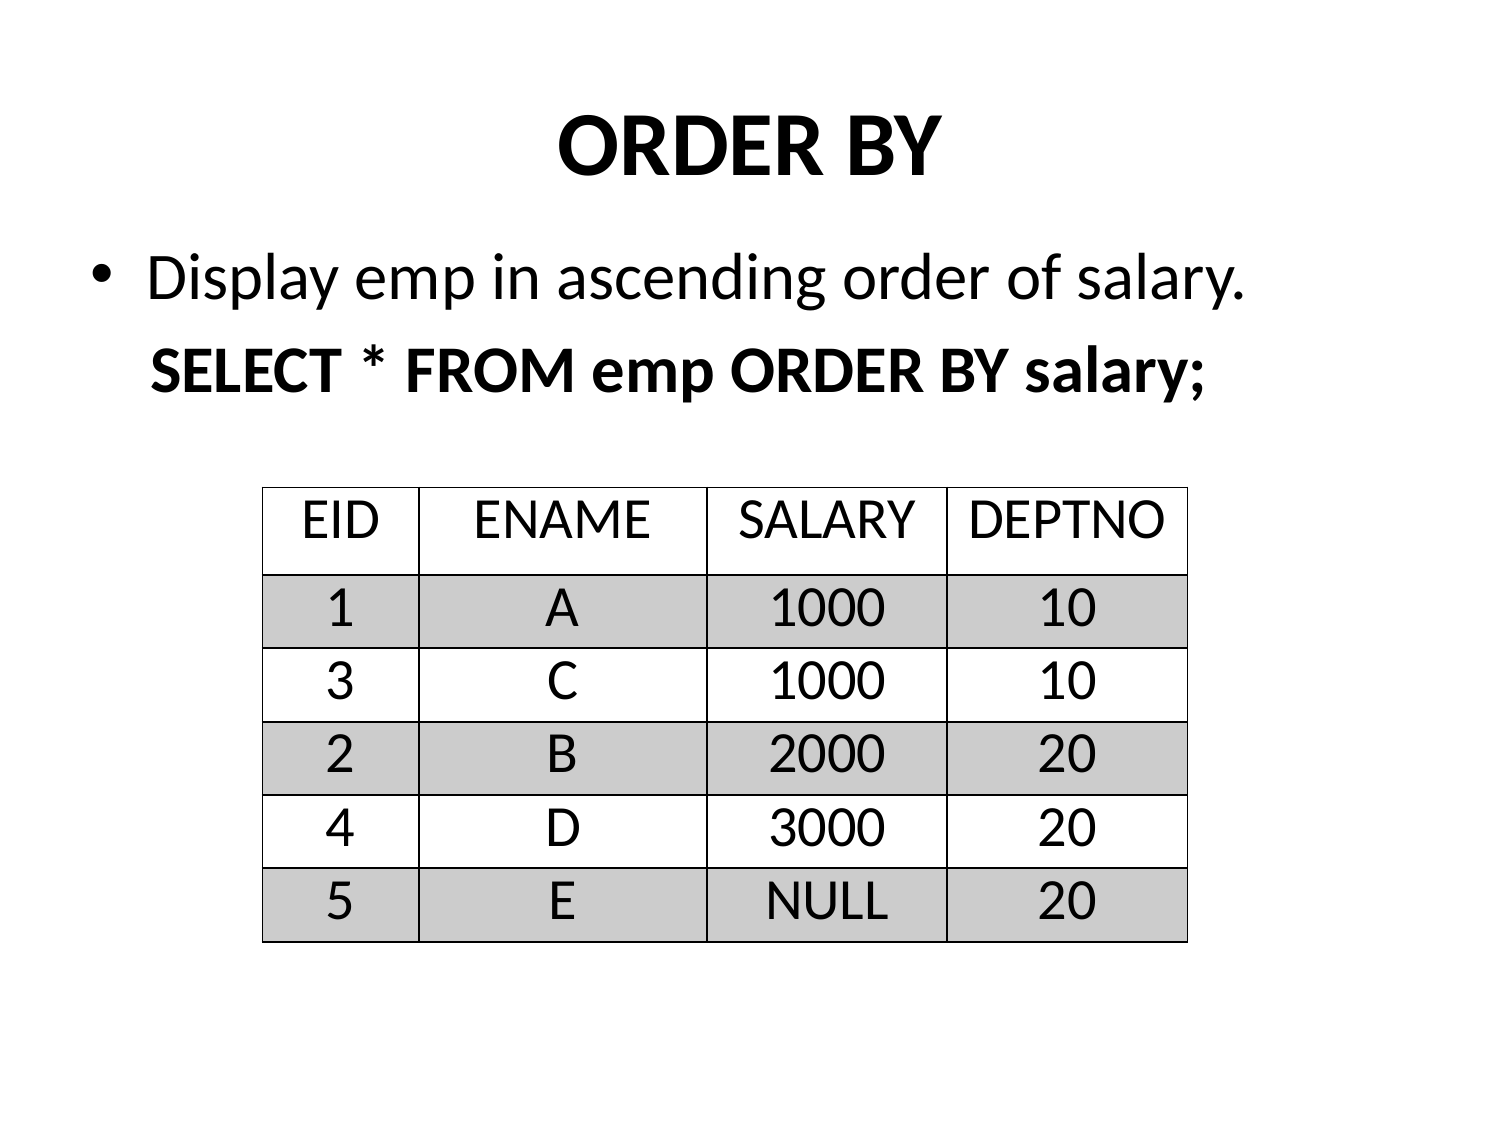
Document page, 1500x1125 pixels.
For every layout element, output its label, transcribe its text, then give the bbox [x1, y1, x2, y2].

table_cell 20 [948, 723, 1187, 794]
table_cell NULL [708, 869, 946, 941]
table_cell 1000 [708, 576, 946, 647]
table_cell 5 [263, 869, 418, 941]
table_cell 3 [263, 649, 418, 721]
table_cell 2000 [708, 723, 946, 794]
table_cell 1 [263, 576, 418, 647]
table_cell 20 [948, 869, 1187, 941]
list Display emp in ascending order of salary. SELECT * FROM emp ORDER BY salary; [75, 224, 1425, 1005]
table_cell A [420, 576, 706, 647]
table_cell 20 [948, 796, 1187, 867]
table_cell 4 [263, 796, 418, 867]
table_header EID [263, 488, 418, 574]
table_cell 2 [263, 723, 418, 794]
table_cell E [420, 869, 706, 941]
table_cell 1000 [708, 649, 946, 721]
table_cell B [420, 723, 706, 794]
table_header ENAME [420, 488, 706, 574]
table_cell C [420, 649, 706, 721]
table_cell 10 [948, 576, 1187, 647]
table_header SALARY [708, 488, 946, 574]
table_cell 10 [948, 649, 1187, 721]
table_cell D [420, 796, 706, 867]
title ORDER BY [75, 45, 1425, 224]
table_cell 3000 [708, 796, 946, 867]
table_header DEPTNO [948, 488, 1187, 574]
